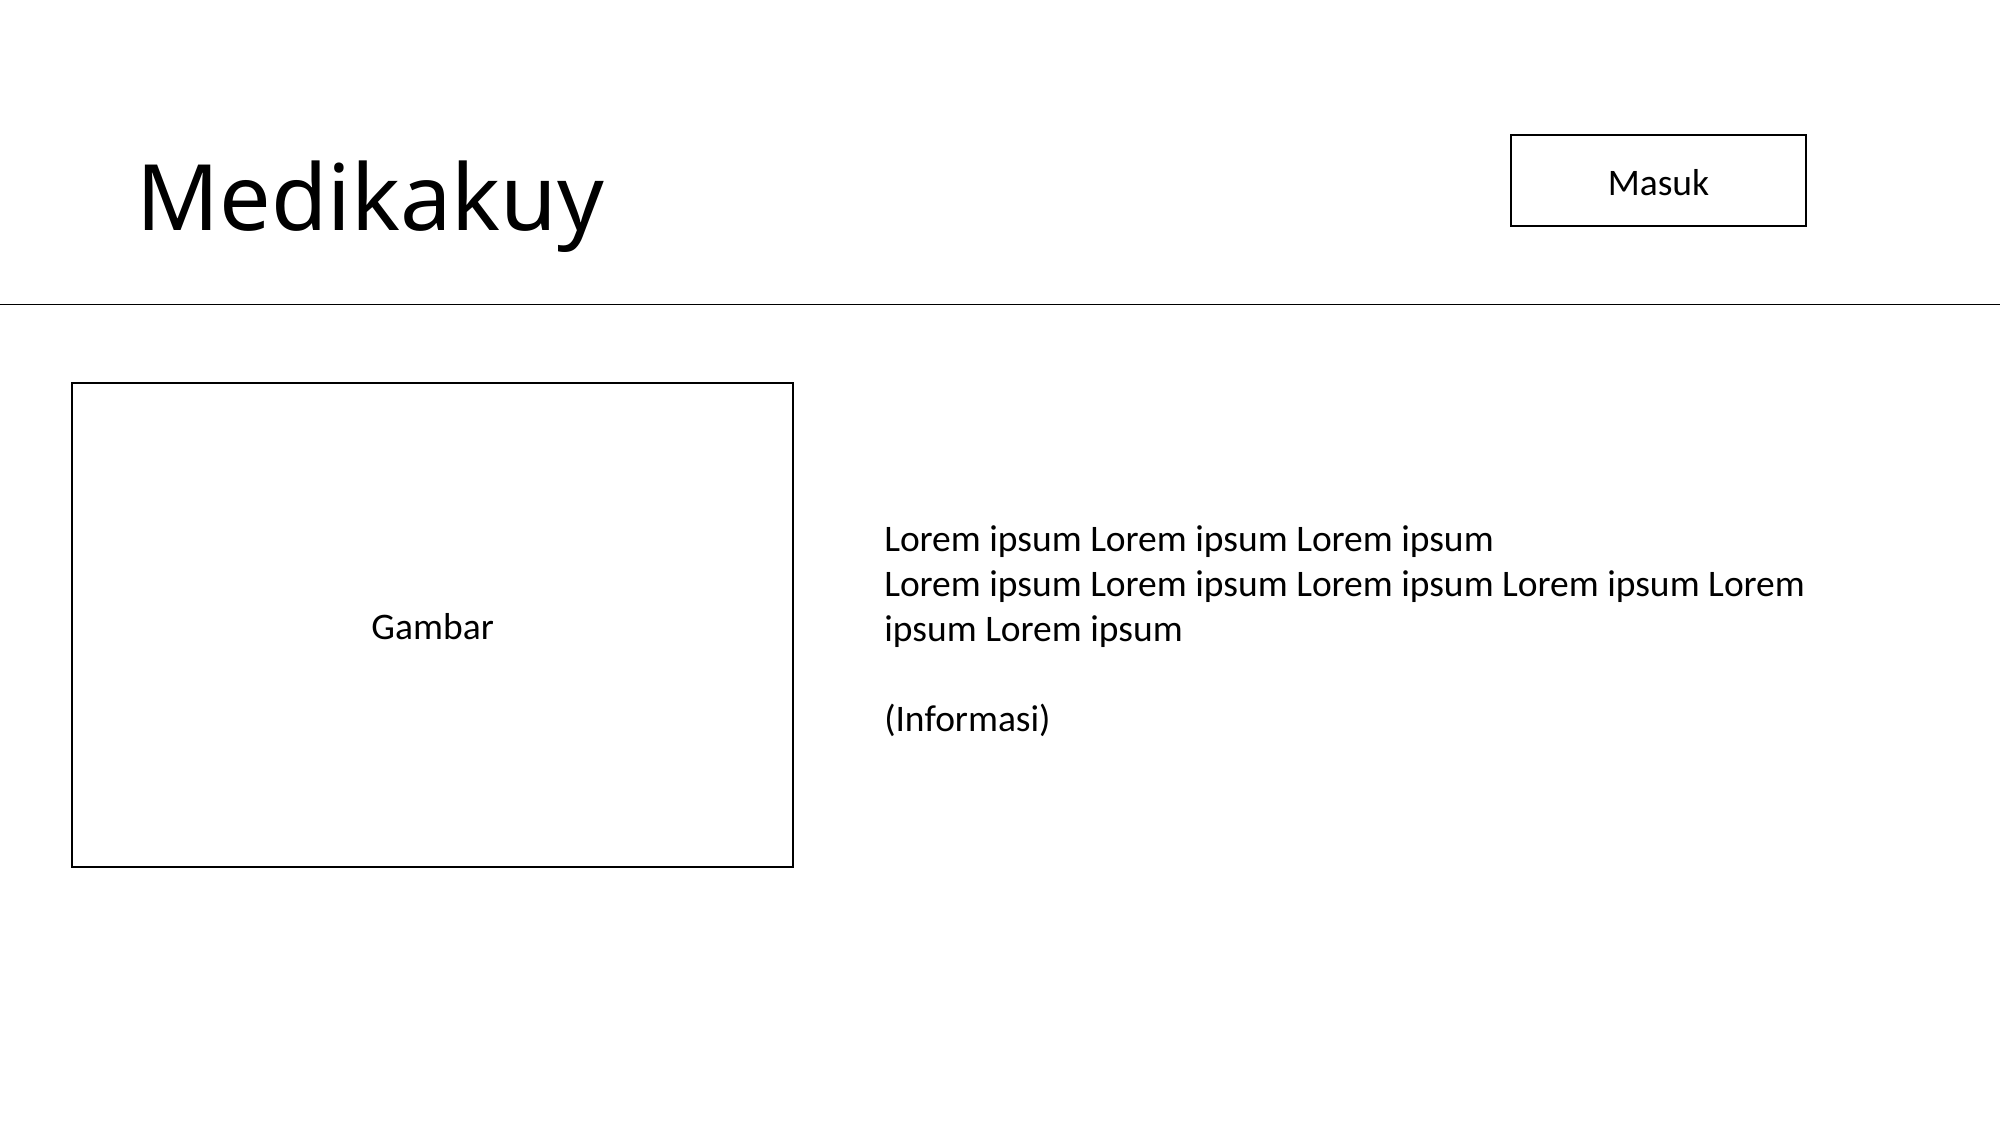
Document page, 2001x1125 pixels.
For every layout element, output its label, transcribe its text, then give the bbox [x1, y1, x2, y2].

text_box Gambar [71, 382, 794, 868]
text_box Medikakuy [121, 131, 794, 257]
text_box Masuk [1510, 134, 1807, 227]
text_box Lorem ipsum Lorem ipsum Lorem ipsum Lorem ipsum Lorem ipsum Lorem ipsum Lorem ipsum Lorem ipsum Lorem ipsum (Informasi) [869, 506, 1824, 747]
